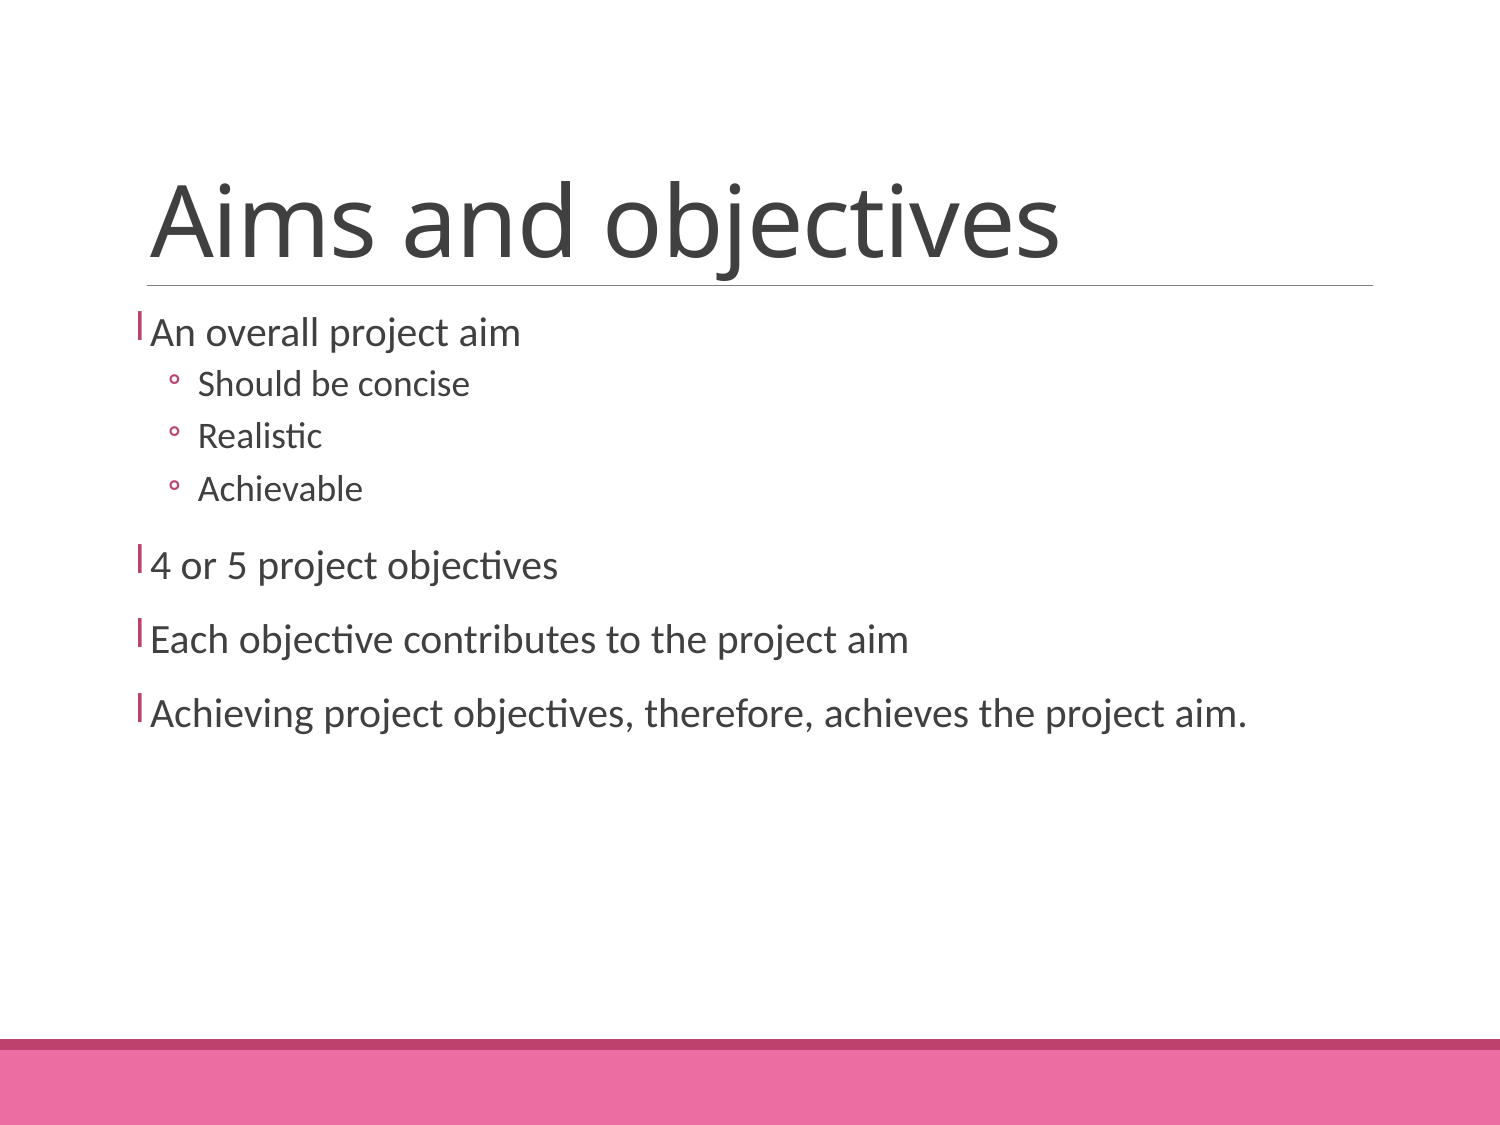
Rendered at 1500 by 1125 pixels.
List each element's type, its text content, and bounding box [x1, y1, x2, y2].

list An overall project aim Should be concise Realistic Achievable 4 or 5 project objectives Each objective contributes to the project aim Achieving project objectives, therefore, achieves the project aim. [135, 302, 1373, 963]
title Aims and objectives [135, 47, 1373, 285]
